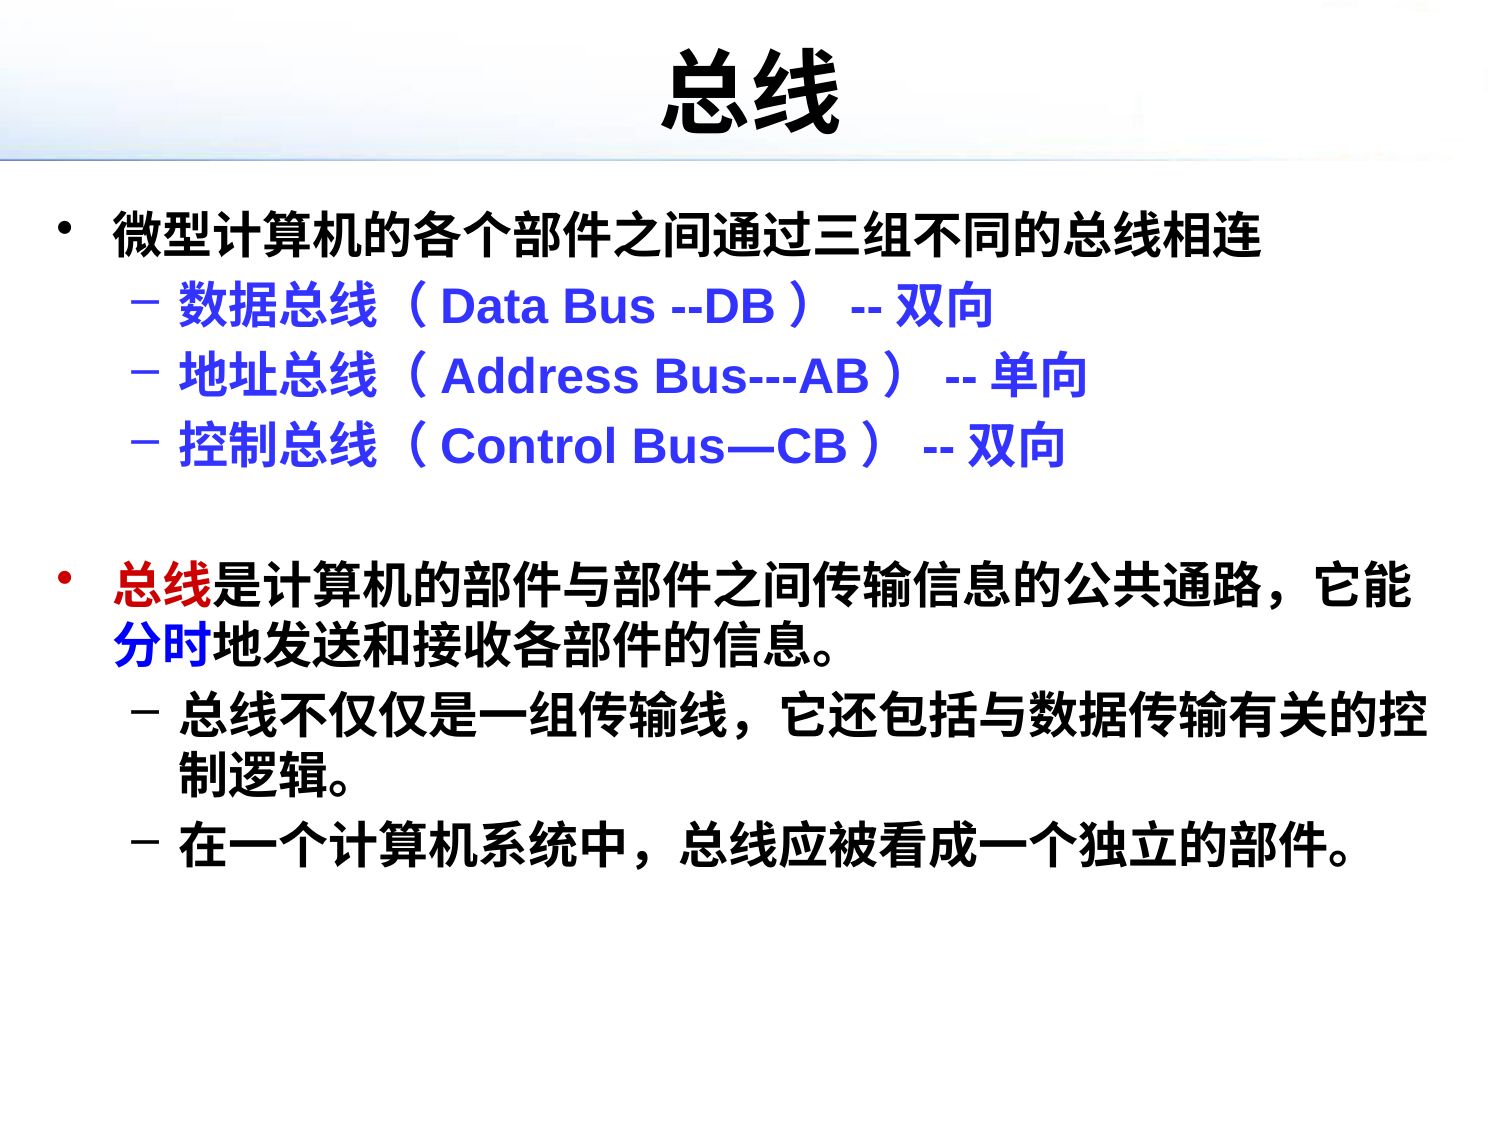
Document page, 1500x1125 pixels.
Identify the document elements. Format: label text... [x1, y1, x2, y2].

list 微型计算机的各个部件之间通过三组不同的总线相连 数据总线（Data Bus --DB）--双向 地址总线（Address Bus---AB）--单向 控制总线（Control Bus—CB）--双向 总线是计算机的部件与部件之间传输信息的公共通路，它能分时地发送和接收各部件的信息。 总线不仅仅是一组传输线，它还包括与数据传输有关的控制逻辑。 在一个计算机系统中，总线应被看成一个独立的部件。 [41, 196, 1459, 1012]
title 总线 [41, 31, 1459, 149]
picture [0, 0, 1500, 161]
